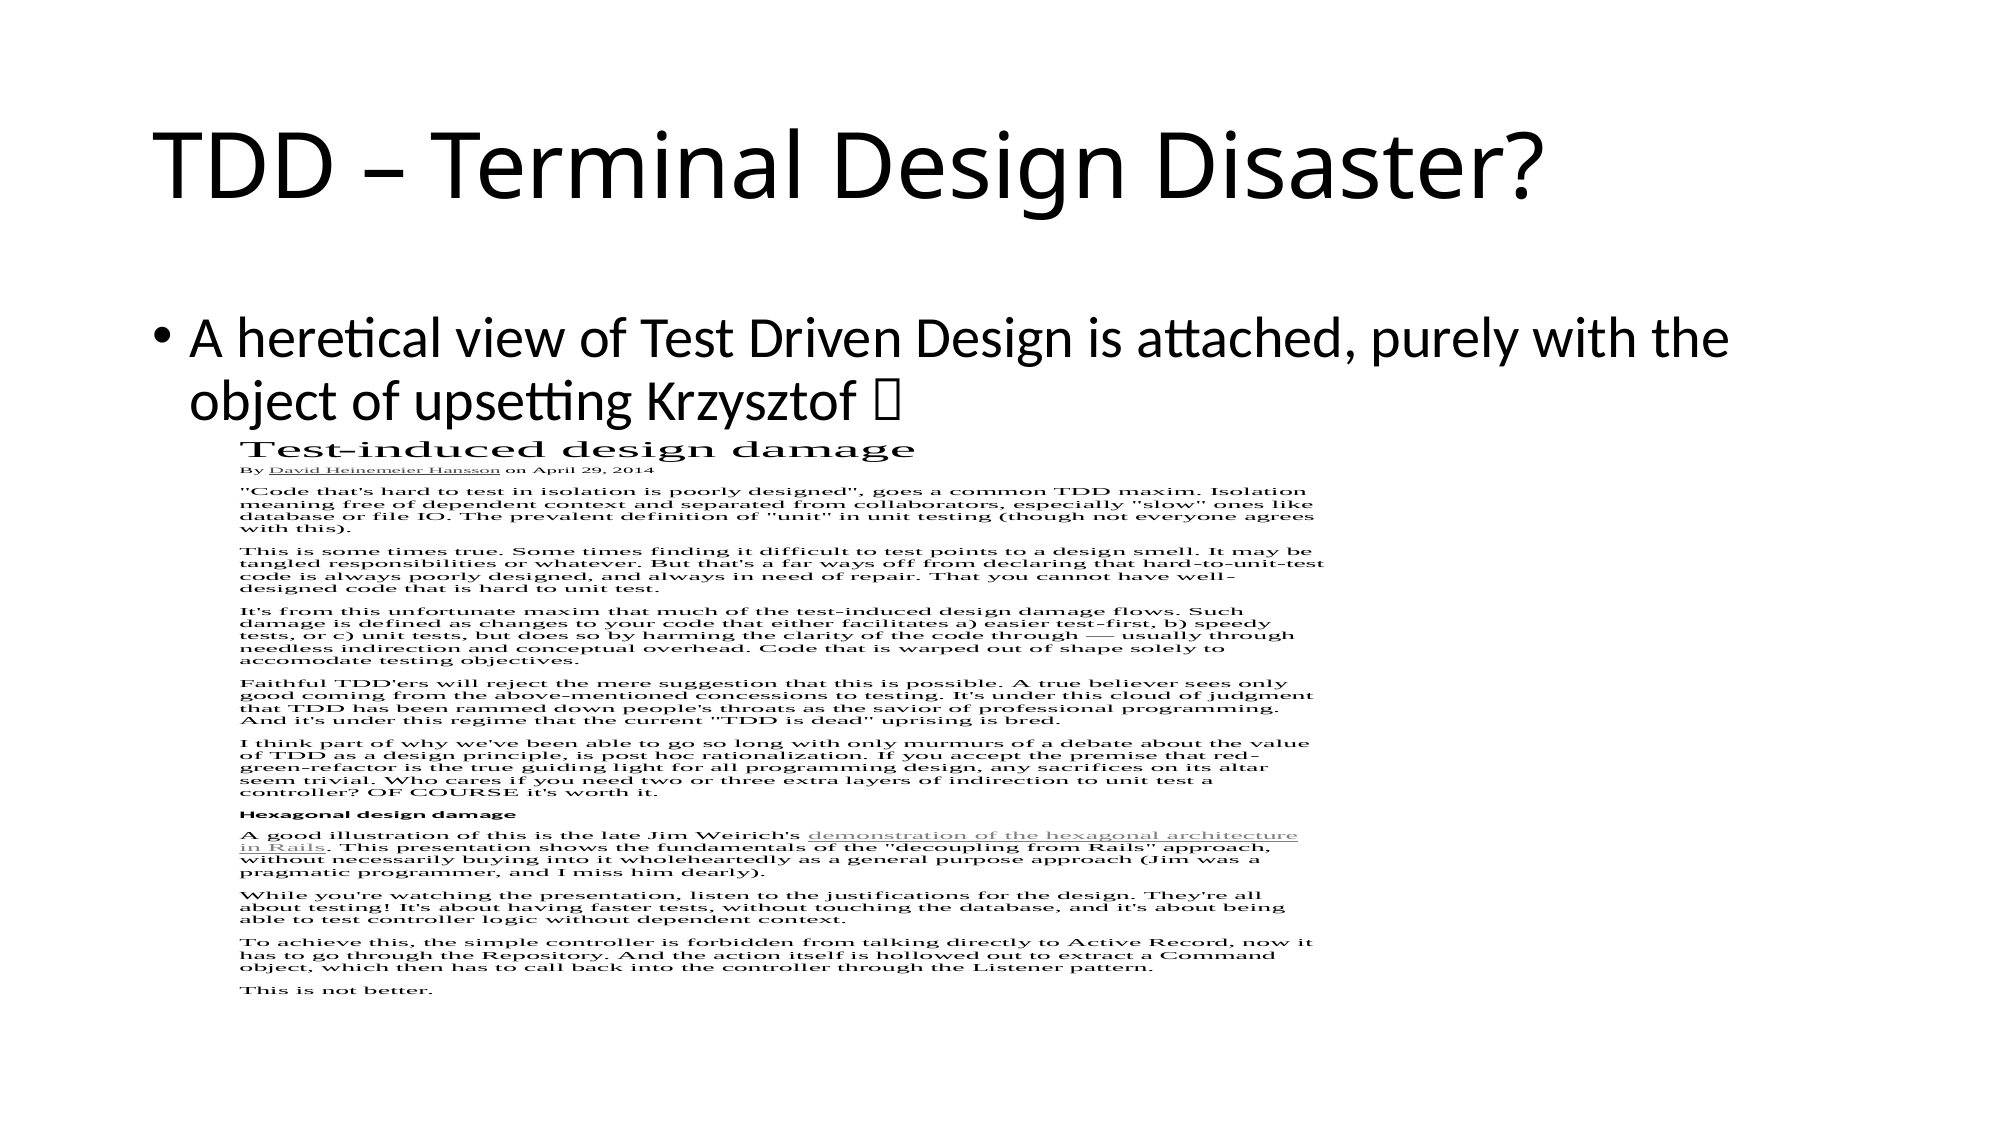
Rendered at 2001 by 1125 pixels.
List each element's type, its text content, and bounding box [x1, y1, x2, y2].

title TDD – Terminal Design Disaster? [137, 59, 1863, 278]
list A heretical view of Test Driven Design is attached, purely with the object of upsetting Krzysztof  [137, 299, 1863, 1014]
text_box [239, 436, 1324, 1007]
